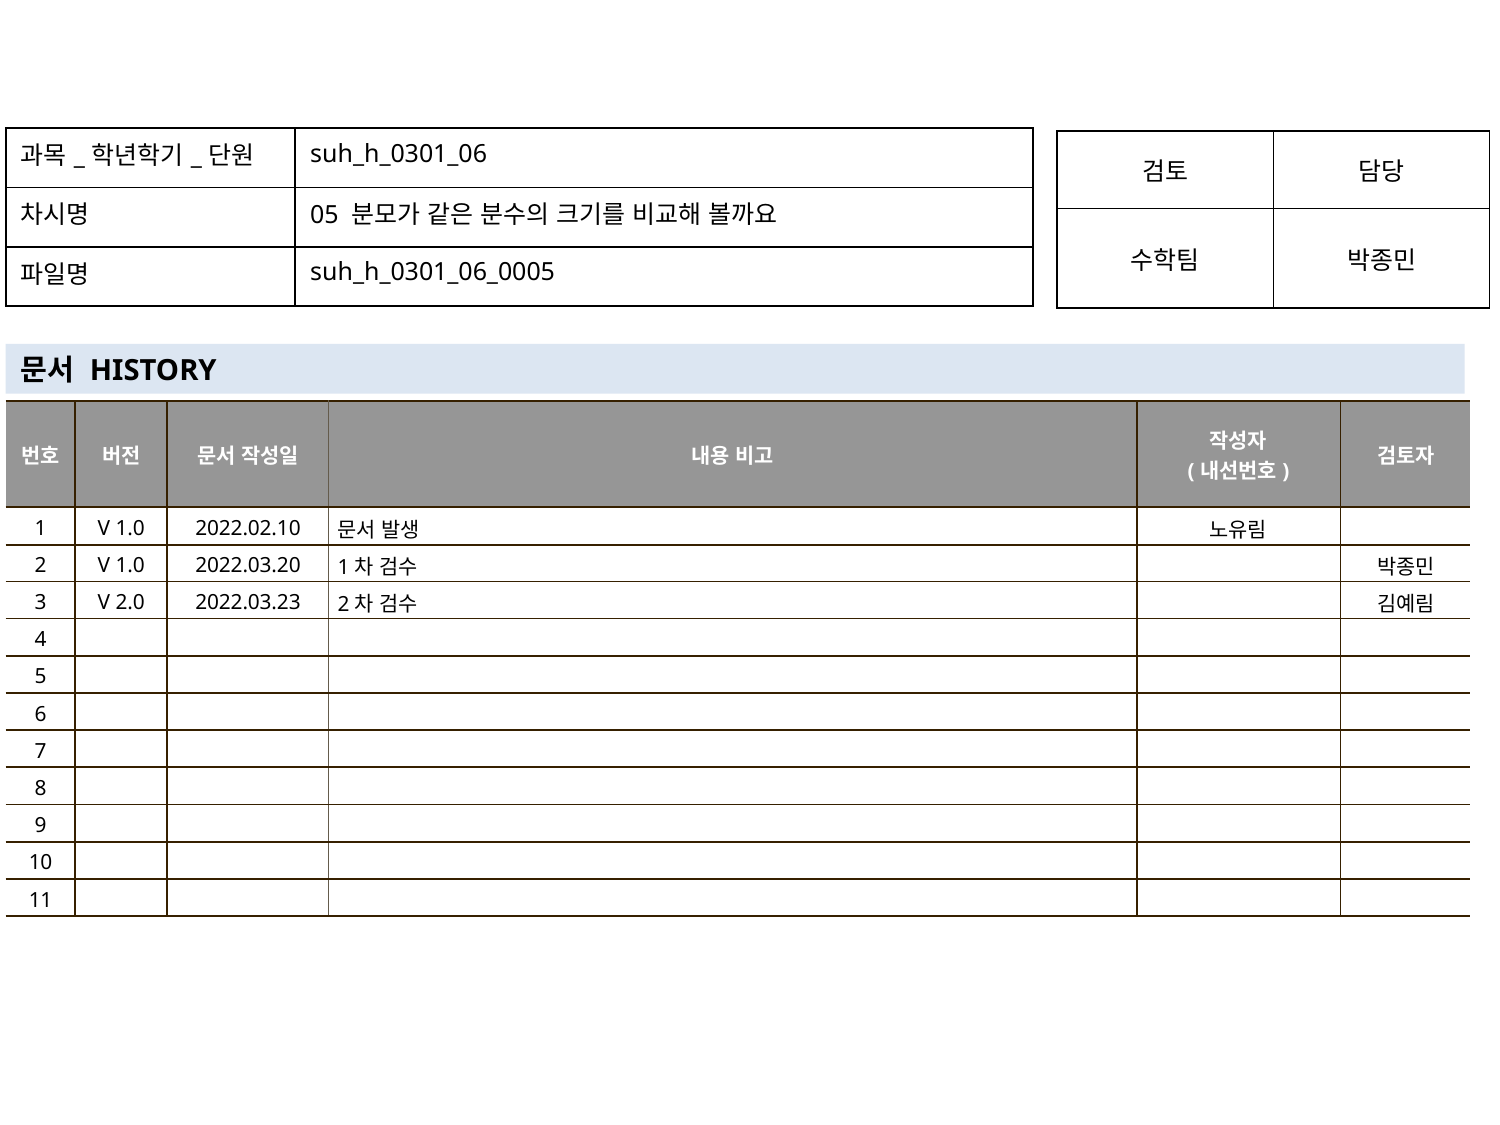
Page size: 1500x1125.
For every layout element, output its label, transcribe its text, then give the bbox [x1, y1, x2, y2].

table_cell [168, 694, 328, 729]
table_cell [1341, 880, 1470, 915]
table_cell [329, 694, 1136, 729]
table_cell 5 [6, 657, 74, 692]
table_cell [1138, 657, 1340, 692]
table_cell 05 분모가 같은 분수의 크기를 비교해 볼까요 [296, 188, 1032, 246]
text_box 문서 HISTORY [5, 343, 1465, 394]
table_cell [168, 657, 328, 692]
table_header 버전 [76, 402, 166, 506]
table_cell [168, 768, 328, 804]
table_cell 차시명 [7, 188, 294, 246]
table_cell 박종민 [1341, 546, 1470, 581]
table_cell 노유림 [1138, 508, 1340, 544]
table_cell V 1.0 [76, 546, 166, 581]
table_cell [1341, 731, 1470, 766]
table_cell [168, 805, 328, 841]
table_cell [1341, 768, 1470, 804]
table_cell [168, 843, 328, 878]
table_cell [76, 880, 166, 915]
table_cell 9 [6, 805, 74, 841]
table_header suh_h_0301_06 [296, 129, 1032, 187]
table_cell [76, 731, 166, 766]
table_cell [1138, 619, 1340, 655]
table_cell [329, 843, 1136, 878]
table_cell [168, 880, 328, 915]
table_cell [1138, 843, 1340, 878]
table_cell suh_h_0301_06_0005 [296, 248, 1032, 305]
table_cell 2 [6, 546, 74, 581]
table_header 검토 [1058, 132, 1273, 208]
table_cell [76, 805, 166, 841]
table_cell [329, 805, 1136, 841]
table_header 내용 비고 [329, 402, 1136, 506]
table_cell 2022.03.23 [168, 582, 328, 618]
table_cell [1341, 657, 1470, 692]
table_cell [1138, 805, 1340, 841]
table_cell V 2.0 [76, 582, 166, 618]
table_cell 11 [6, 880, 74, 915]
table_cell 6 [6, 694, 74, 729]
table_cell 파일명 [7, 248, 294, 305]
table_cell 2차 검수 [329, 582, 1136, 618]
table_cell 4 [6, 619, 74, 655]
table_cell [1138, 582, 1340, 618]
table_header 과목_학년학기_단원 [7, 129, 294, 187]
table_cell [329, 731, 1136, 766]
table_cell 1차 검수 [329, 546, 1136, 581]
table_header 작성자 (내선번호) [1138, 402, 1340, 506]
table_cell 10 [6, 843, 74, 878]
table_cell [76, 768, 166, 804]
table_cell 1 [6, 508, 74, 544]
table_cell [329, 657, 1136, 692]
table_header 담당 [1274, 132, 1489, 208]
table_cell 7 [6, 731, 74, 766]
table_cell 8 [6, 768, 74, 804]
table_cell 2022.02.10 [168, 508, 328, 544]
table_cell [1341, 619, 1470, 655]
table_cell [76, 843, 166, 878]
table_cell [1138, 546, 1340, 581]
table_cell V 1.0 [76, 508, 166, 544]
table_cell 김예림 [1341, 582, 1470, 618]
table_cell [329, 880, 1136, 915]
table_cell [329, 619, 1136, 655]
table_header 번호 [6, 402, 74, 506]
table_header 검토자 [1341, 402, 1470, 506]
table_cell [1138, 880, 1340, 915]
table_cell [1341, 508, 1470, 544]
table_cell [1138, 731, 1340, 766]
table_cell [168, 731, 328, 766]
table_cell [76, 694, 166, 729]
table_cell [1138, 768, 1340, 804]
table_cell [1341, 843, 1470, 878]
table_cell 3 [6, 582, 74, 618]
table_cell [76, 657, 166, 692]
table_cell 수학팀 [1058, 209, 1273, 307]
table_cell [168, 619, 328, 655]
table_cell 문서 발생 [329, 508, 1136, 544]
table_cell 2022.03.20 [168, 546, 328, 581]
table_header 문서 작성일 [168, 402, 328, 506]
table_cell [329, 768, 1136, 804]
table_cell 박종민 [1274, 209, 1489, 307]
table_cell [1138, 694, 1340, 729]
table_cell [1341, 694, 1470, 729]
table_cell [76, 619, 166, 655]
table_cell [1341, 805, 1470, 841]
